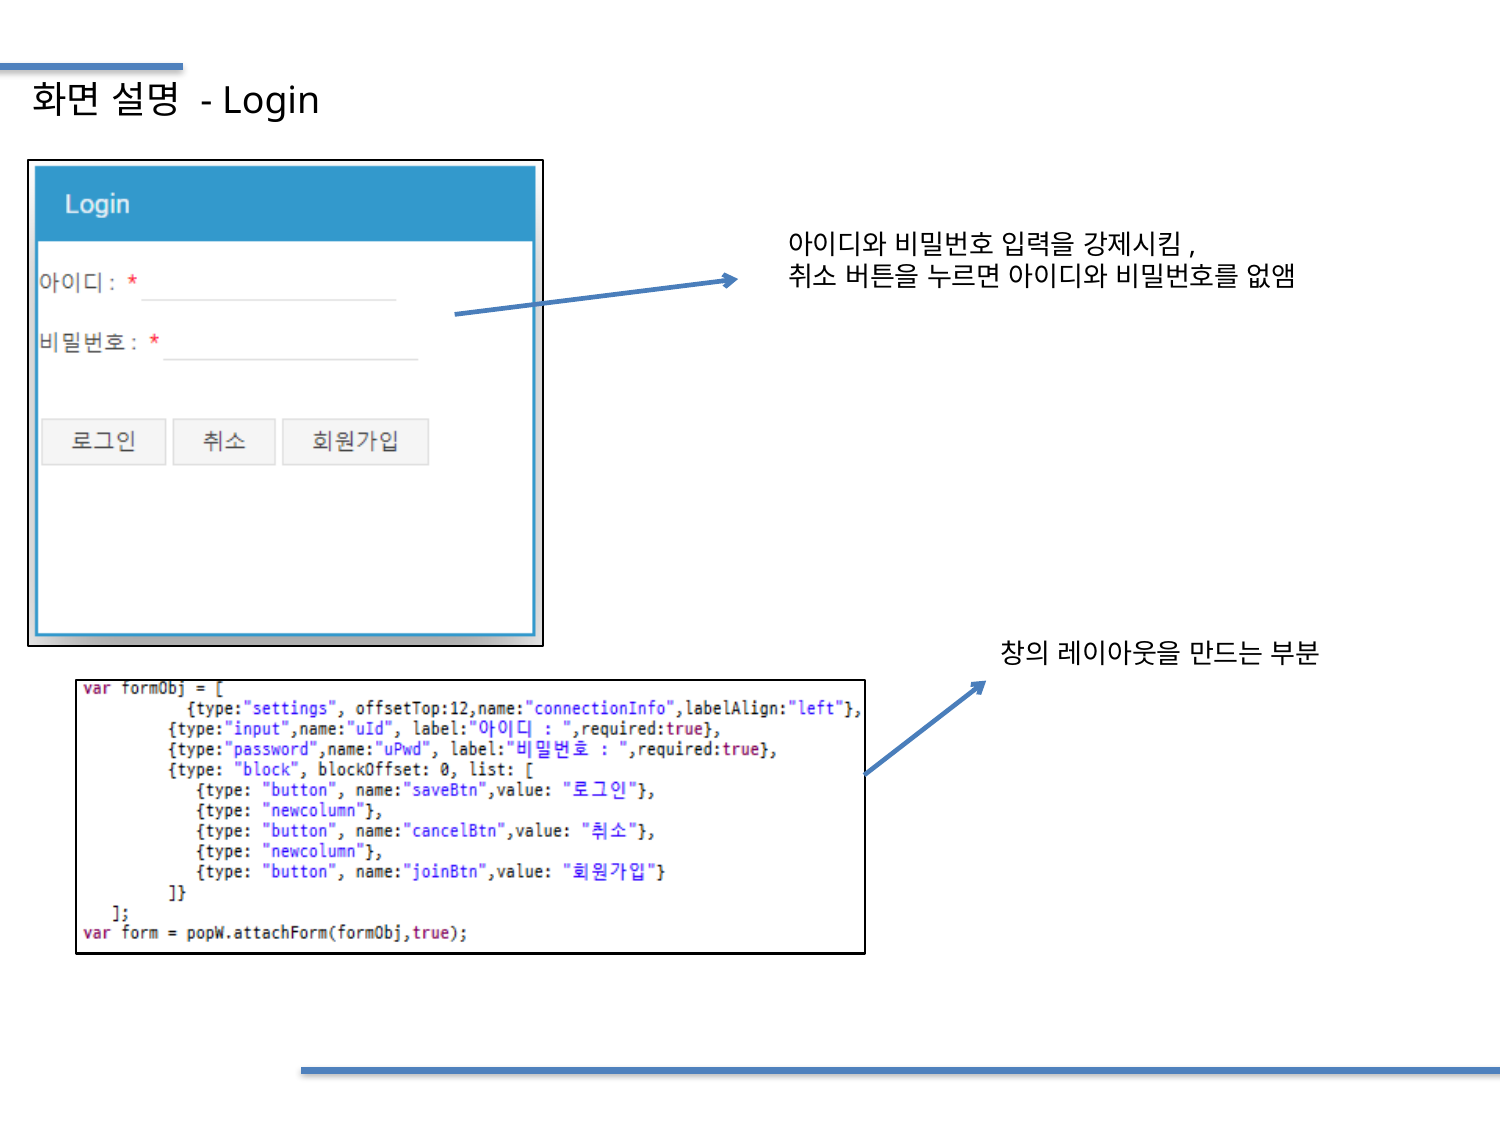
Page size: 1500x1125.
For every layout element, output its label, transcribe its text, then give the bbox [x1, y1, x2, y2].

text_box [454, 278, 739, 315]
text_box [863, 680, 987, 776]
text_box 창의 레이아웃을 만드는 부분 [986, 628, 1396, 677]
text_box 화면 설명 - Login [17, 68, 479, 129]
text_box 아이디와 비밀번호 입력을 강제시킴, 취소 버튼을 누르면 아이디와 비밀번호를 없앰 [773, 219, 1317, 300]
picture [76, 680, 865, 953]
picture [29, 160, 543, 646]
